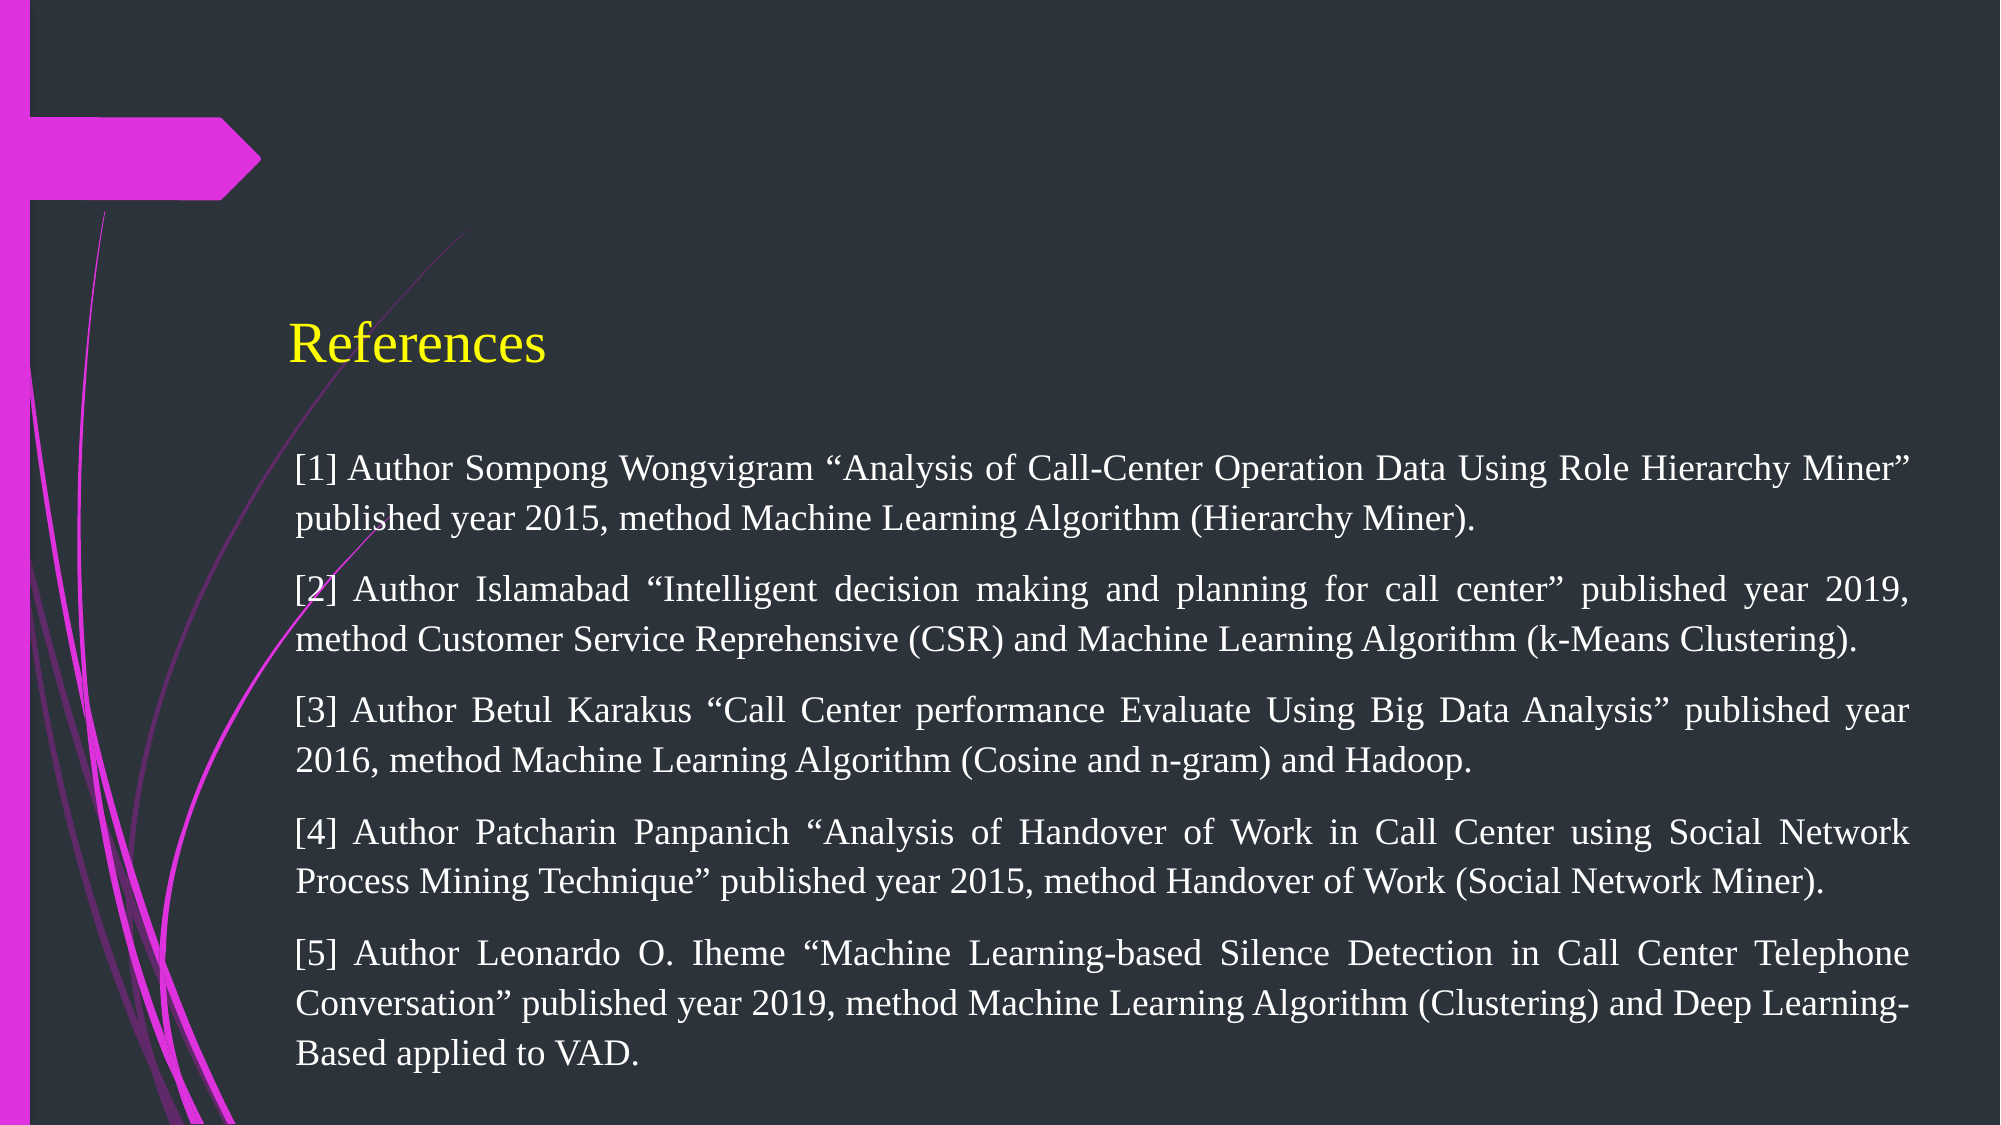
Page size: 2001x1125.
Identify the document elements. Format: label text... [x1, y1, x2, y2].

text_box References [273, 296, 1153, 382]
text_box [1] Author Sompong Wongvigram “Analysis of Call-Center Operation Data Using Role Hierarchy Miner” published year 2015, method Machine Learning Algorithm (Hierarchy Miner). [2] Author Islamabad “Intelligent decision making and planning for call center” published year 2019, method Customer Service Reprehensive (CSR) and Machine Learning Algorithm (k-Means Clustering). [3] Author Betul Karakus “Call Center performance Evaluate Using Big Data Analysis” published year 2016, method Machine Learning Algorithm (Cosine and n-gram) and Hadoop. [4] Author Patcharin Panpanich “Analysis of Handover of Work in Call Center using Social Network Process Mining Technique” published year 2015, method Handover of Work (Social Network Miner). [5] Author Leonardo O. Iheme “Machine Learning-based Silence Detection in Call Center Telephone Conversation” published year 2019, method Machine Learning Algorithm (Clustering) and Deep Learning-Based applied to VAD. [242, 430, 1927, 1081]
